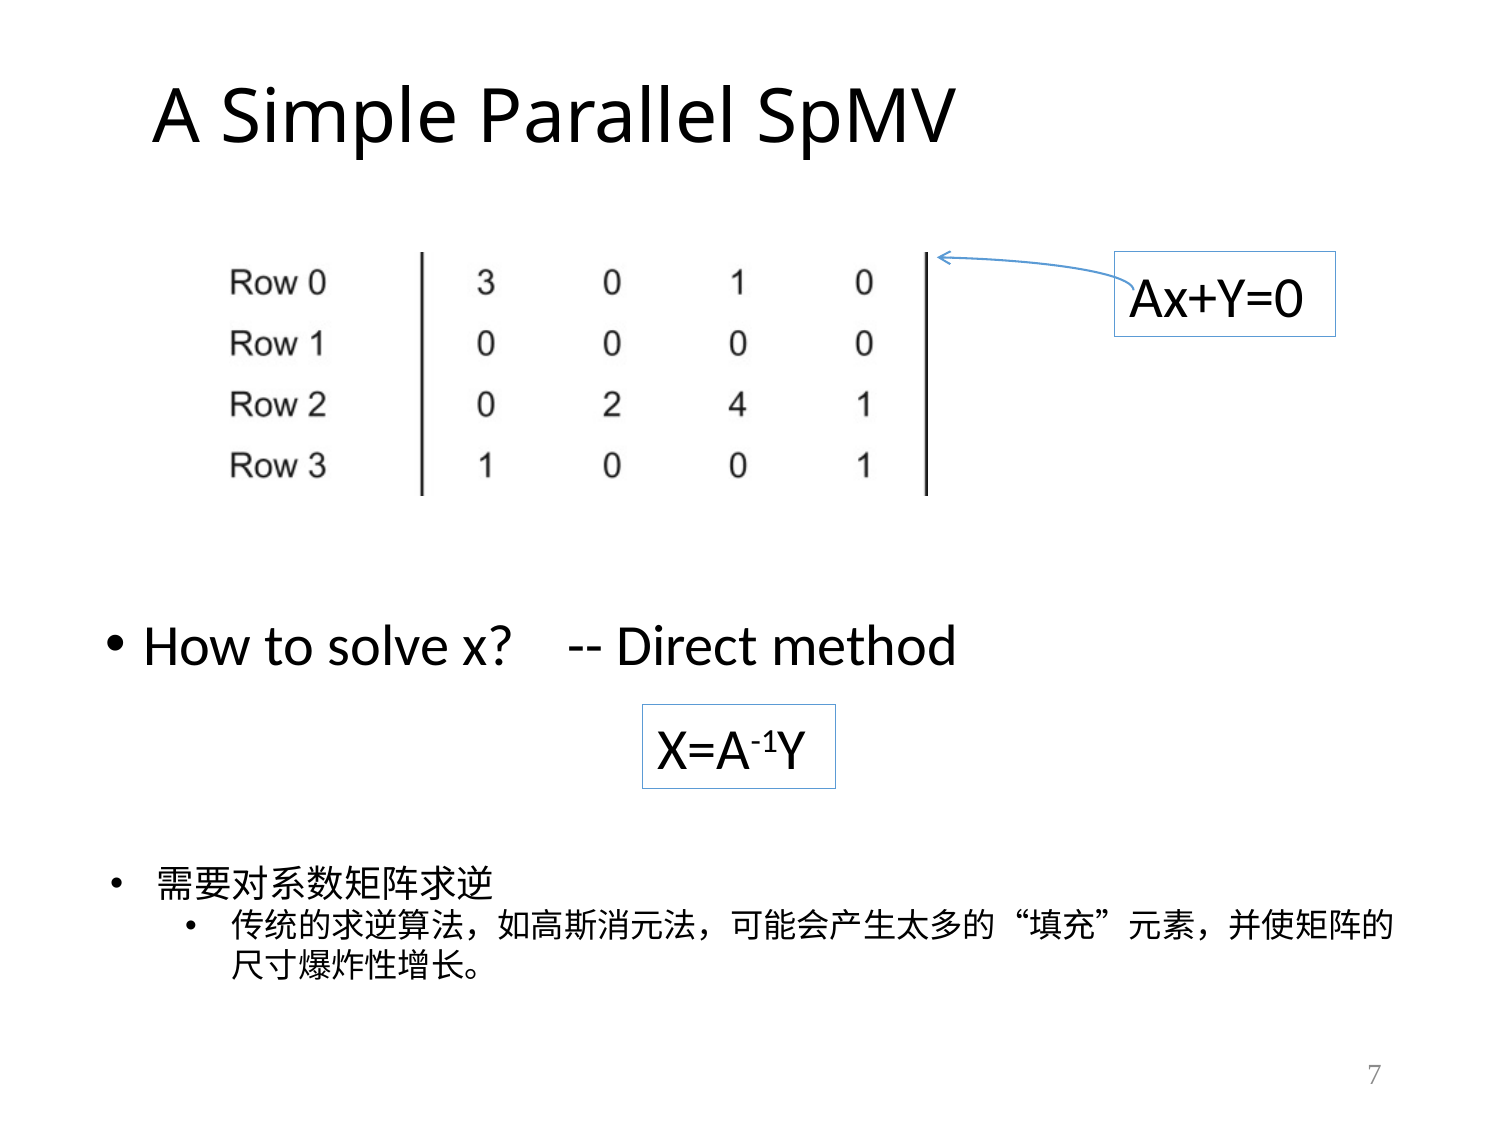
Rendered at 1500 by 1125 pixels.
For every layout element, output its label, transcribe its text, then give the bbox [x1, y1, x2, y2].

picture [229, 252, 928, 496]
text_box Ax+Y=0 [1114, 251, 1336, 337]
list How to solve x? -- Direct method [90, 607, 1388, 852]
text_box 需要对系数矩阵求逆 传统的求逆算法，如高斯消元法，可能会产生太多的“填充”元素，并使矩阵的尺寸爆炸性增长。 [20, 852, 1431, 992]
text_box [928, 250, 1135, 291]
slide_number 7 [1059, 1042, 1397, 1103]
title A Simple Parallel SpMV [137, 24, 1500, 213]
text_box X=A-1Y [642, 704, 836, 789]
